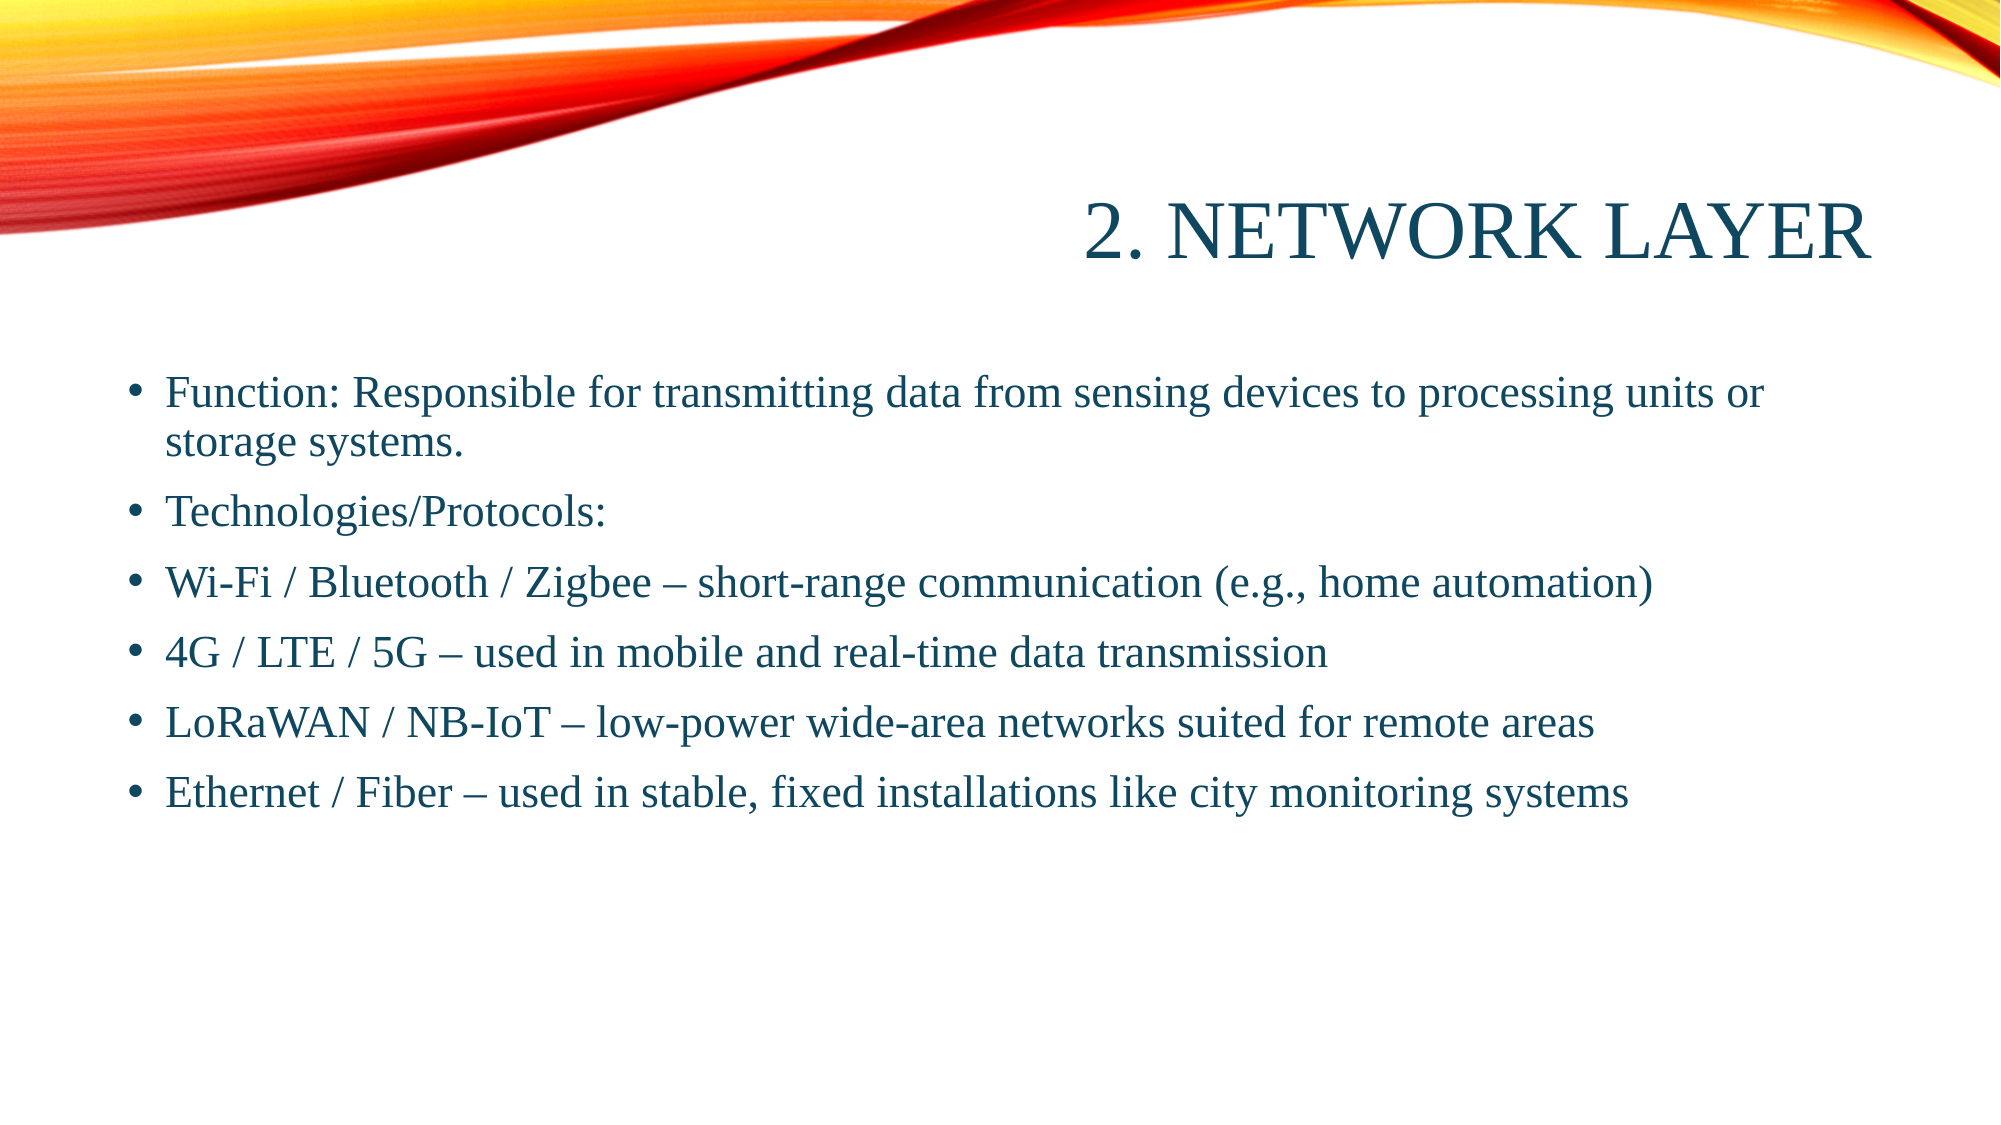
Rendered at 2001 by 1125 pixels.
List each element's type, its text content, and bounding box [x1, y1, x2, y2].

title 2. Network Layer [474, 125, 1888, 338]
picture [0, 0, 2000, 237]
list Function: Responsible for transmitting data from sensing devices to processing units or storage systems. Technologies/Protocols: Wi-Fi / Bluetooth / Zigbee – short-range communication (e.g., home automation) 4G / LTE / 5G – used in mobile and real-time data transmission LoRaWAN / NB-IoT – low-power wide-area networks suited for remote areas Ethernet / Fiber – used in stable, fixed installations like city monitoring systems [112, 360, 1888, 1021]
